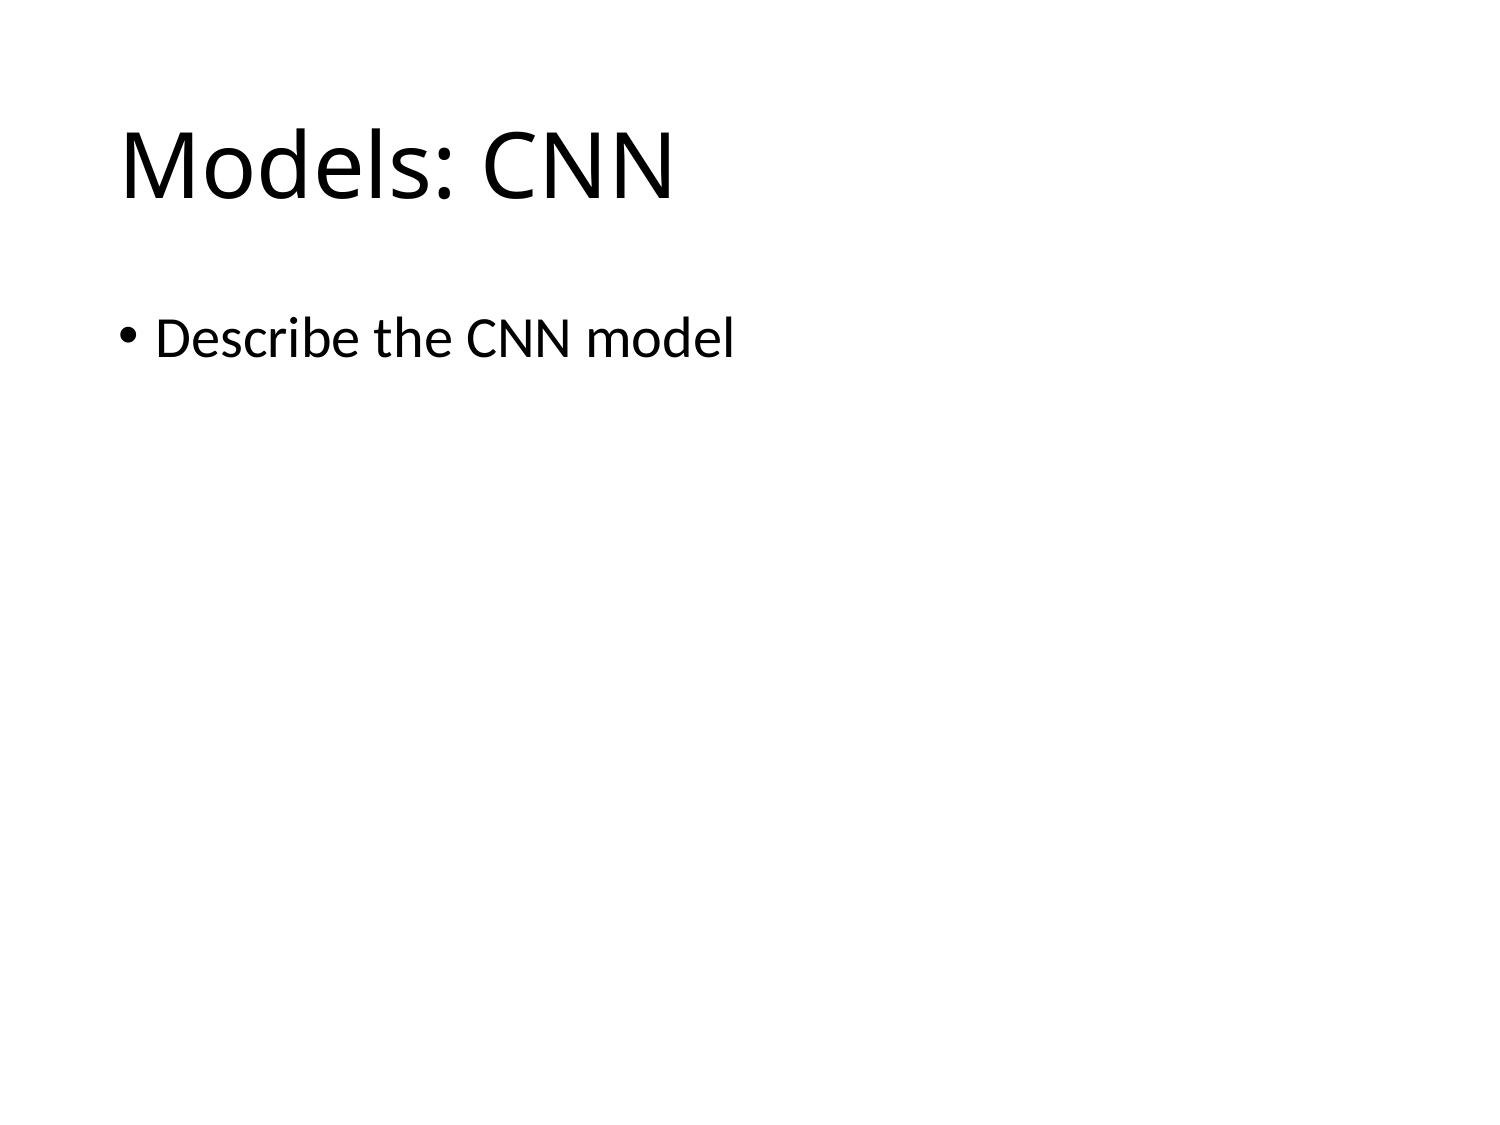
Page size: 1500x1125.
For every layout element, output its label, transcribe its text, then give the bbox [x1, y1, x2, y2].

list Describe the CNN model [103, 299, 1397, 1014]
title Models: CNN [103, 59, 1397, 278]
